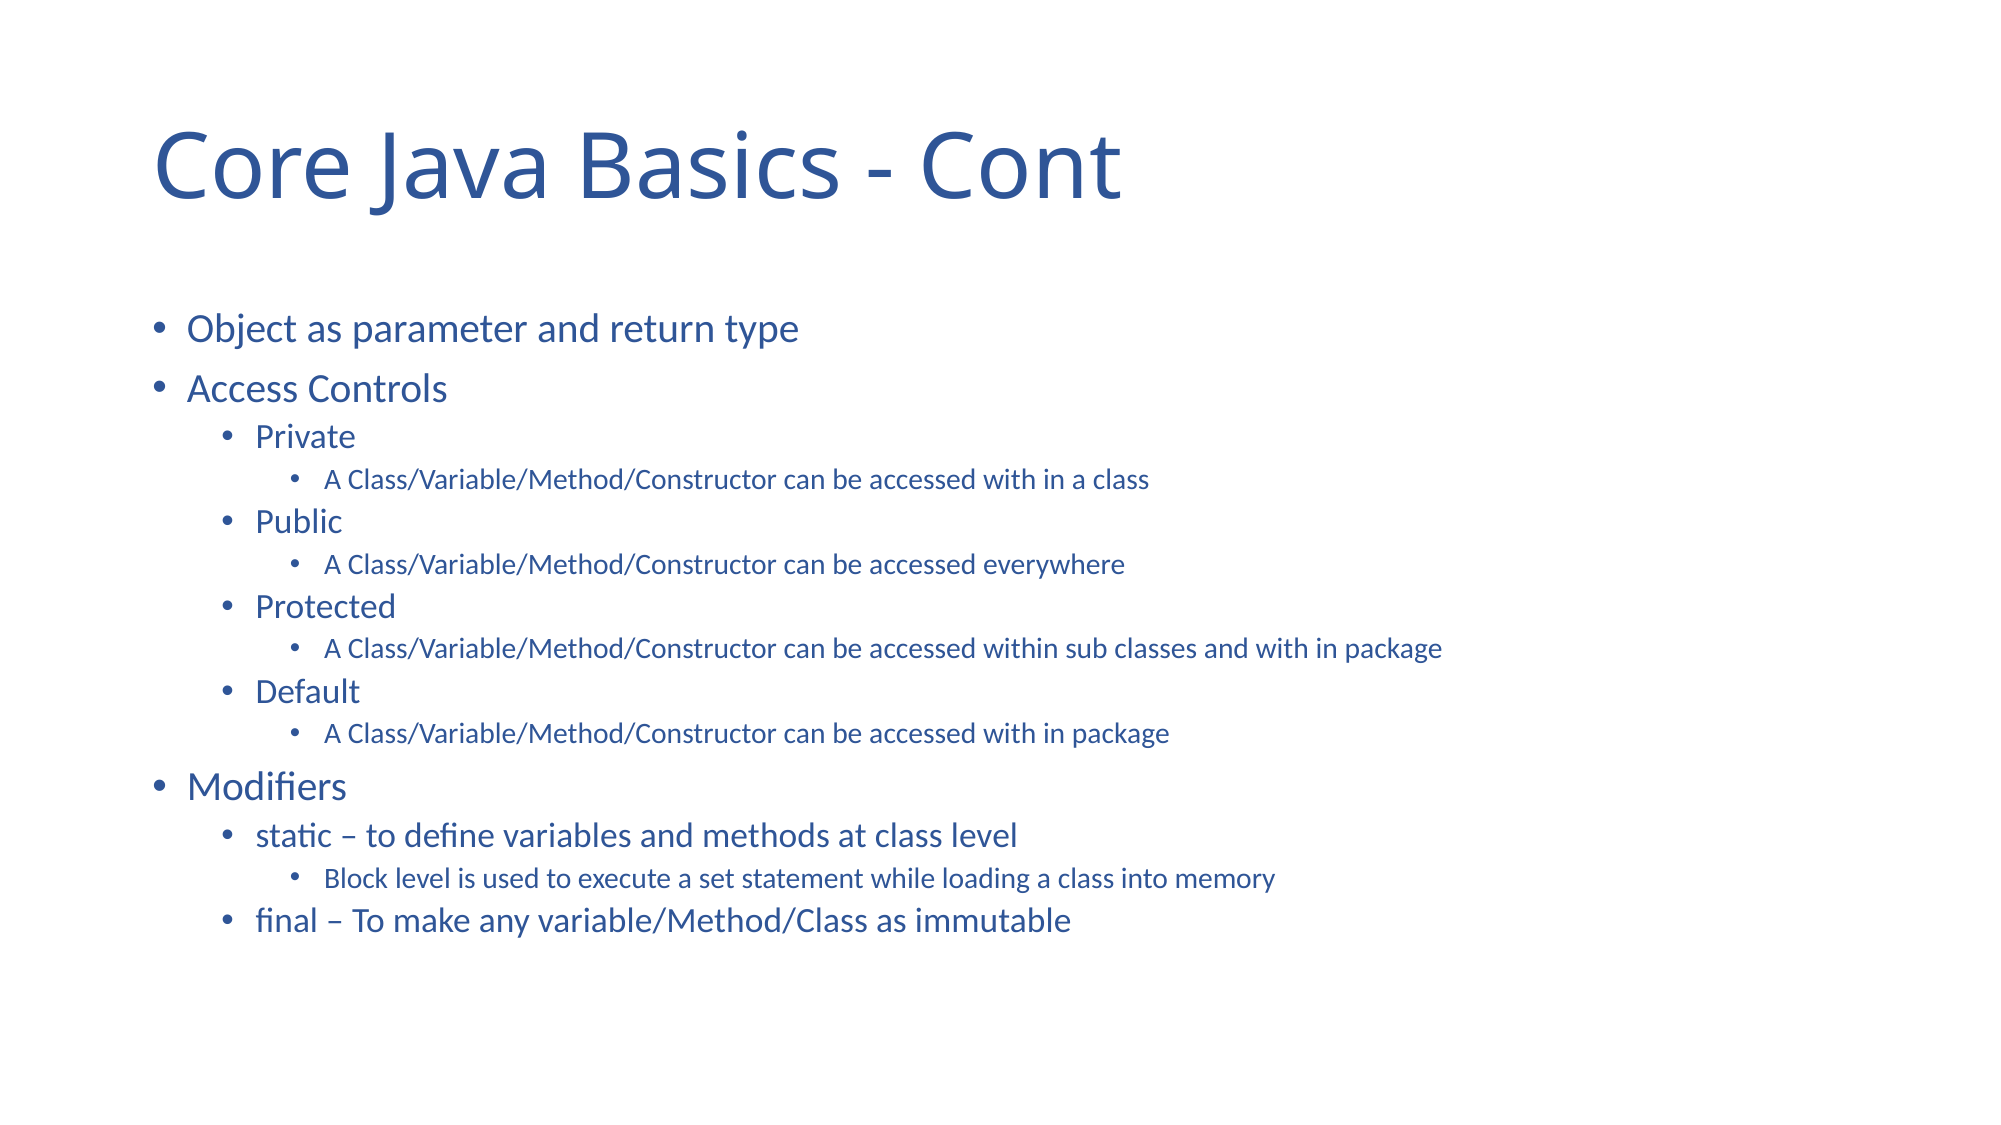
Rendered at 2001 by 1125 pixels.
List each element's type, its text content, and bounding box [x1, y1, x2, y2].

list Object as parameter and return type Access Controls Private A Class/Variable/Method/Constructor can be accessed with in a class Public A Class/Variable/Method/Constructor can be accessed everywhere Protected A Class/Variable/Method/Constructor can be accessed within sub classes and with in package Default A Class/Variable/Method/Constructor can be accessed with in package Modifiers static – to define variables and methods at class level Block level is used to execute a set statement while loading a class into memory final – To make any variable/Method/Class as immutable [137, 299, 1863, 952]
title Core Java Basics - Cont [137, 59, 1863, 278]
